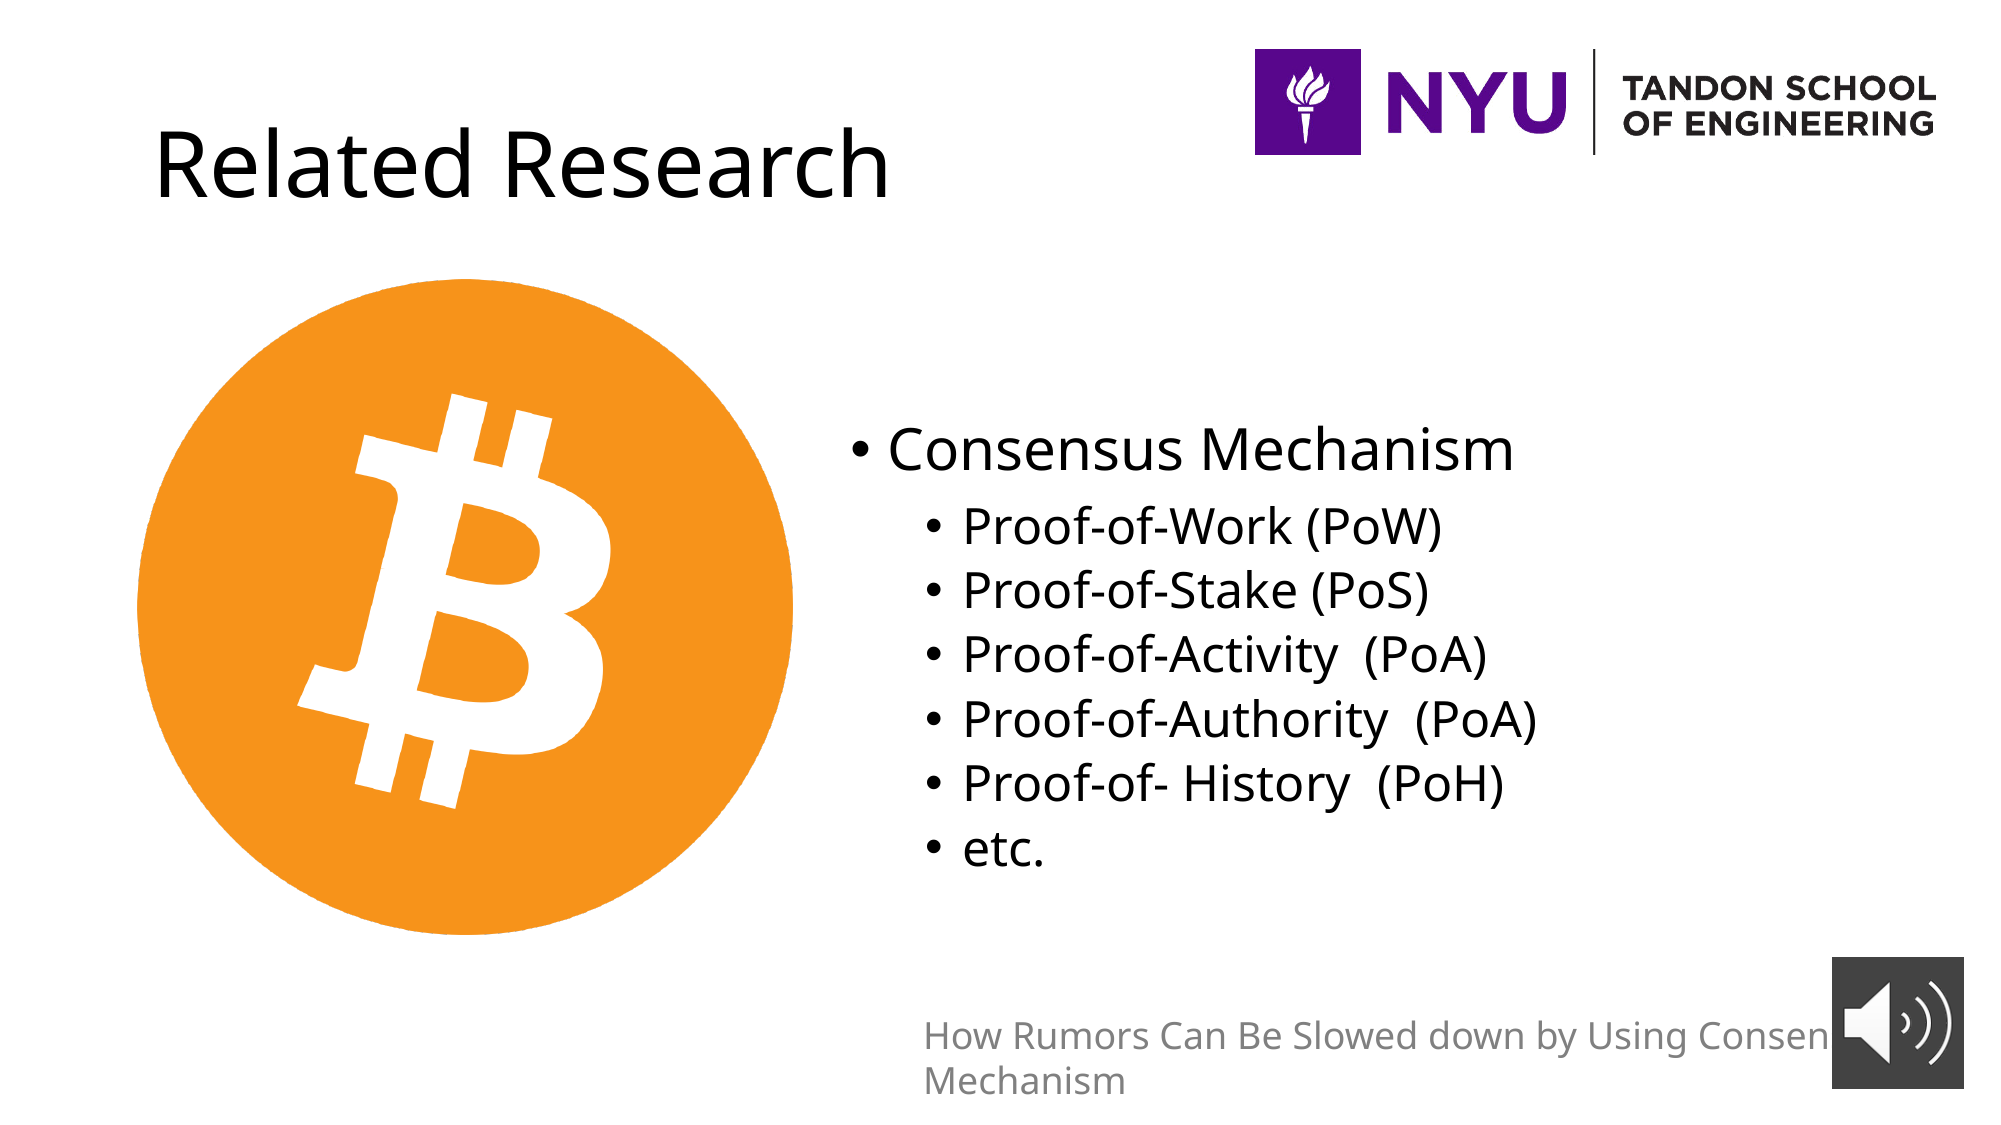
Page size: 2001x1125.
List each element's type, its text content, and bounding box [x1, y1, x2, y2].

picture [1831, 956, 1965, 1090]
title Related Research [137, 59, 1255, 278]
list Consensus Mechanism [835, 412, 1863, 493]
list Consensus Mechanism [835, 969, 1831, 1066]
text_box Proof-of-Work (PoW) Proof-of-Stake (PoS) Proof-of-Activity (PoA) Proof-of-Authority (PoA) Proof-of- History (PoH) etc. [835, 493, 1863, 969]
picture [1255, 0, 1936, 280]
text_box How Rumors Can Be Slowed down by Using Consensus Mechanism [908, 1066, 1936, 1110]
picture [137, 279, 793, 935]
